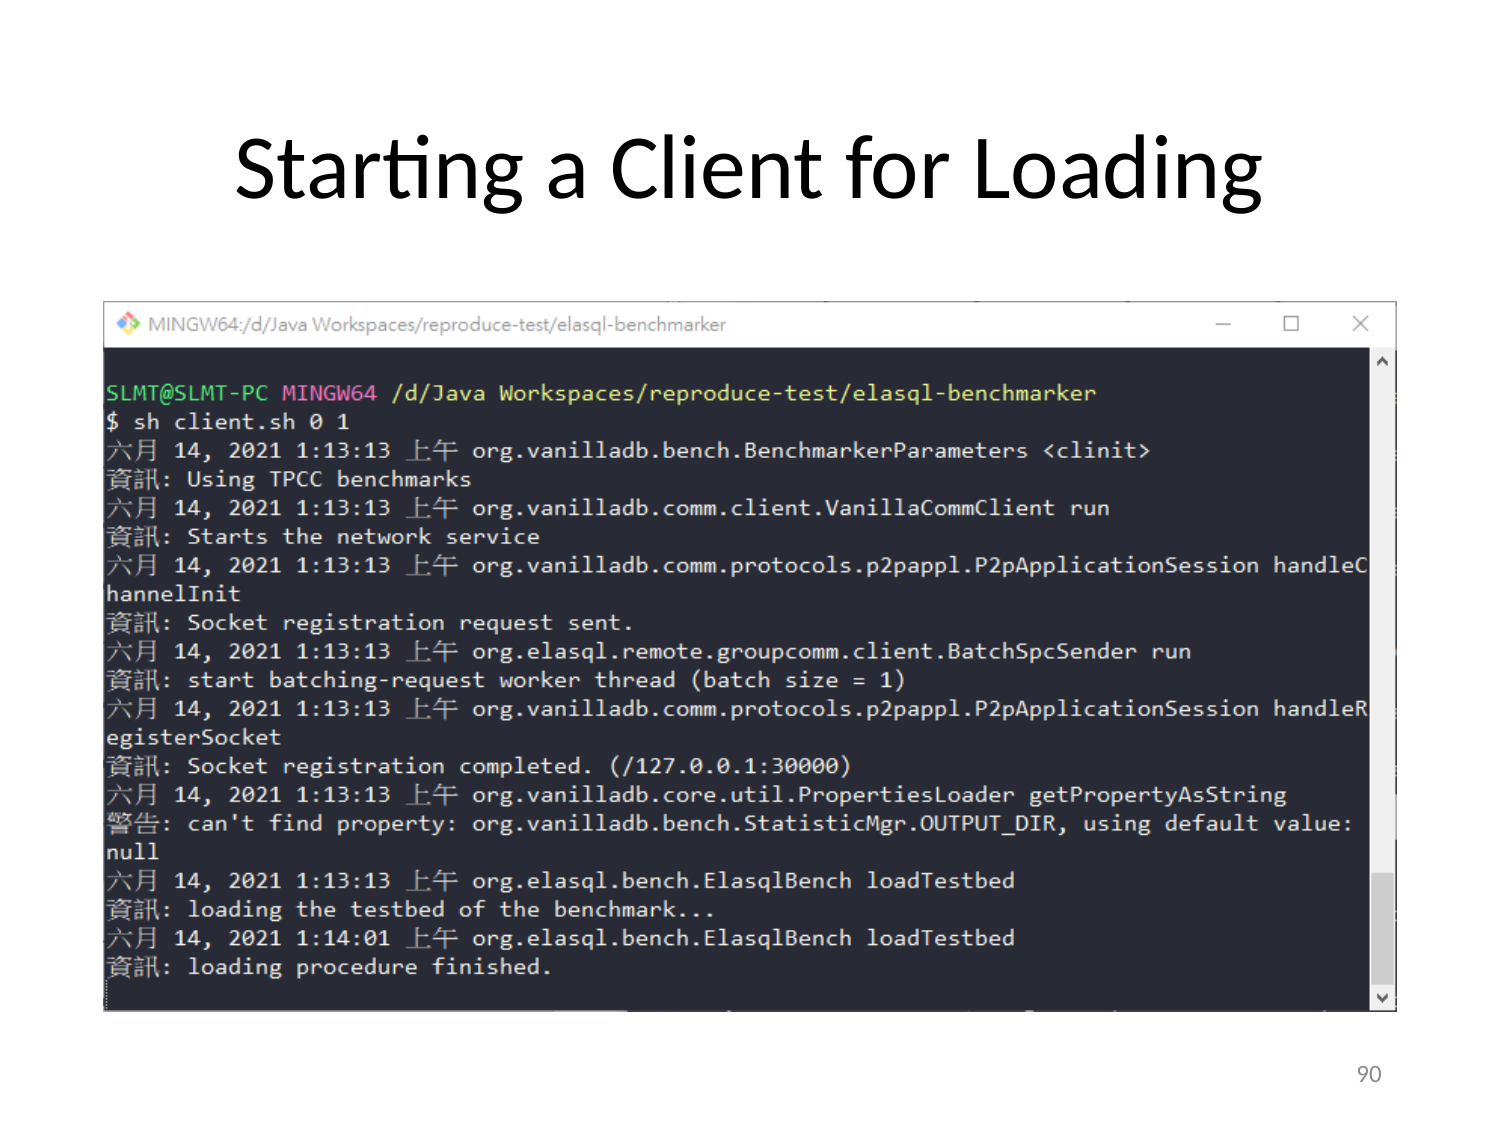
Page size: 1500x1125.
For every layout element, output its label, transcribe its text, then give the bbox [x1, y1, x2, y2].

title Starting a Client for Loading [103, 59, 1397, 278]
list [103, 301, 1397, 1012]
slide_number 90 [1059, 1042, 1397, 1103]
